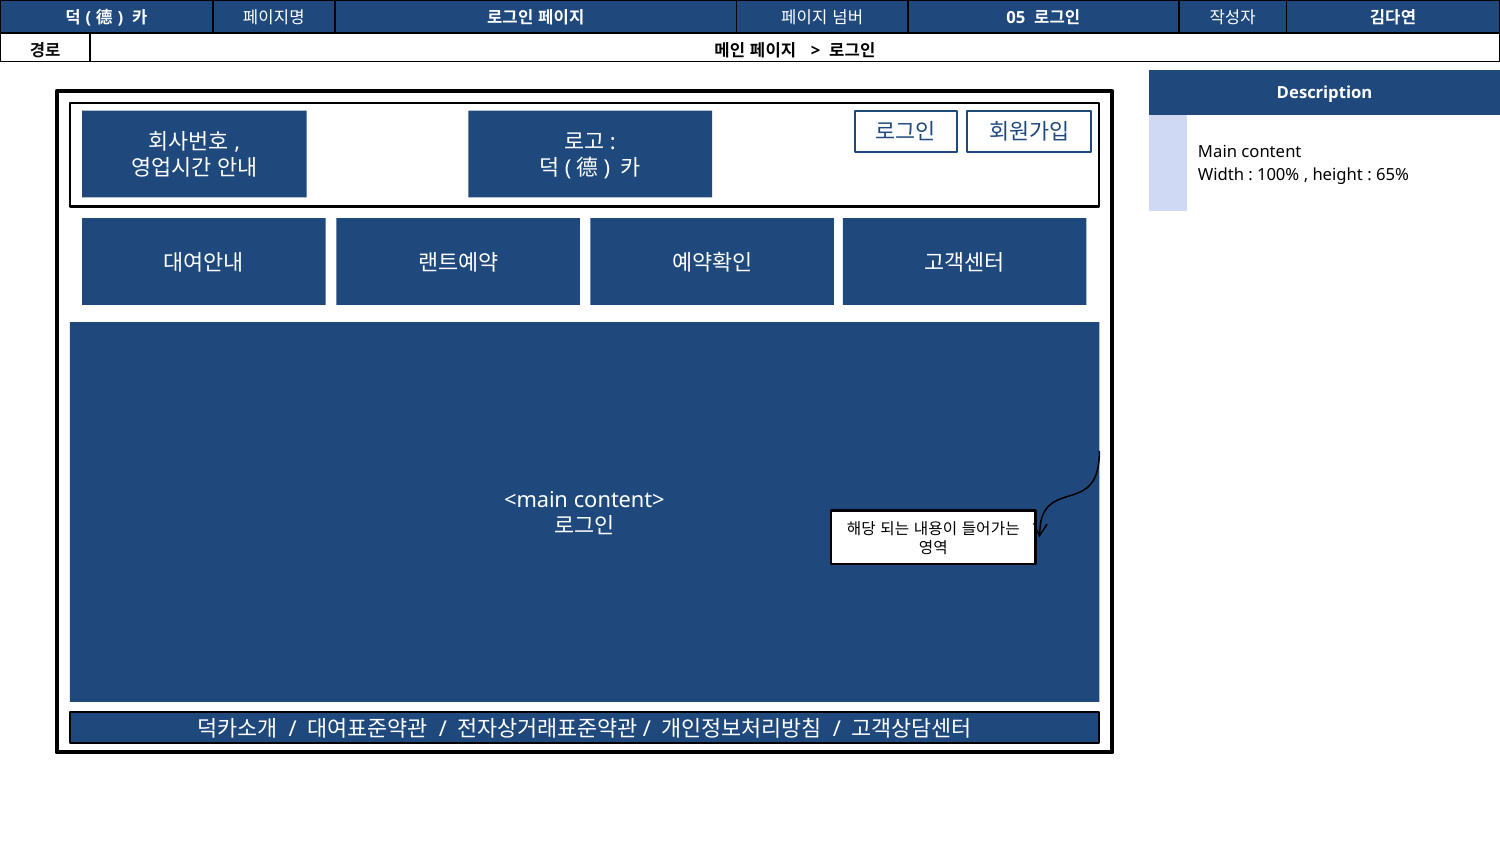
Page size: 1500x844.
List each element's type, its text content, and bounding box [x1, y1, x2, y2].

text_box 회원가입 [967, 110, 1092, 152]
table_header 김다연 [1287, 1, 1499, 32]
table_cell Main content Width : 100% , height : 65% [1187, 115, 1500, 211]
table_header 05 로그인 [909, 1, 1178, 32]
text_box 회사번호, 영업시간 안내 [80, 109, 309, 200]
table_header 로그인 페이지 [336, 1, 736, 32]
table_cell [1149, 115, 1187, 211]
table_header Description [1149, 70, 1500, 115]
table_header 작성자 [1180, 1, 1286, 32]
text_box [81, 217, 1087, 306]
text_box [1038, 450, 1100, 538]
table_header 페이지명 [214, 1, 334, 32]
table_header 페이지 넘버 [737, 1, 907, 32]
text_box [68, 101, 1101, 209]
table_header 덕(德) 카 [1, 1, 212, 32]
table_cell 메인 페이지 > 로그인 [91, 34, 1499, 61]
table_cell 경로 [1, 34, 89, 61]
text_box [55, 89, 1114, 754]
text_box 로그인 [854, 110, 958, 152]
text_box 덕카소개 / 대여표준약관 / 전자상거래표준약관/ 개인정보처리방침 / 고객상담센터 [68, 710, 1101, 745]
text_box 로고: 덕(德) 카 [466, 109, 714, 200]
